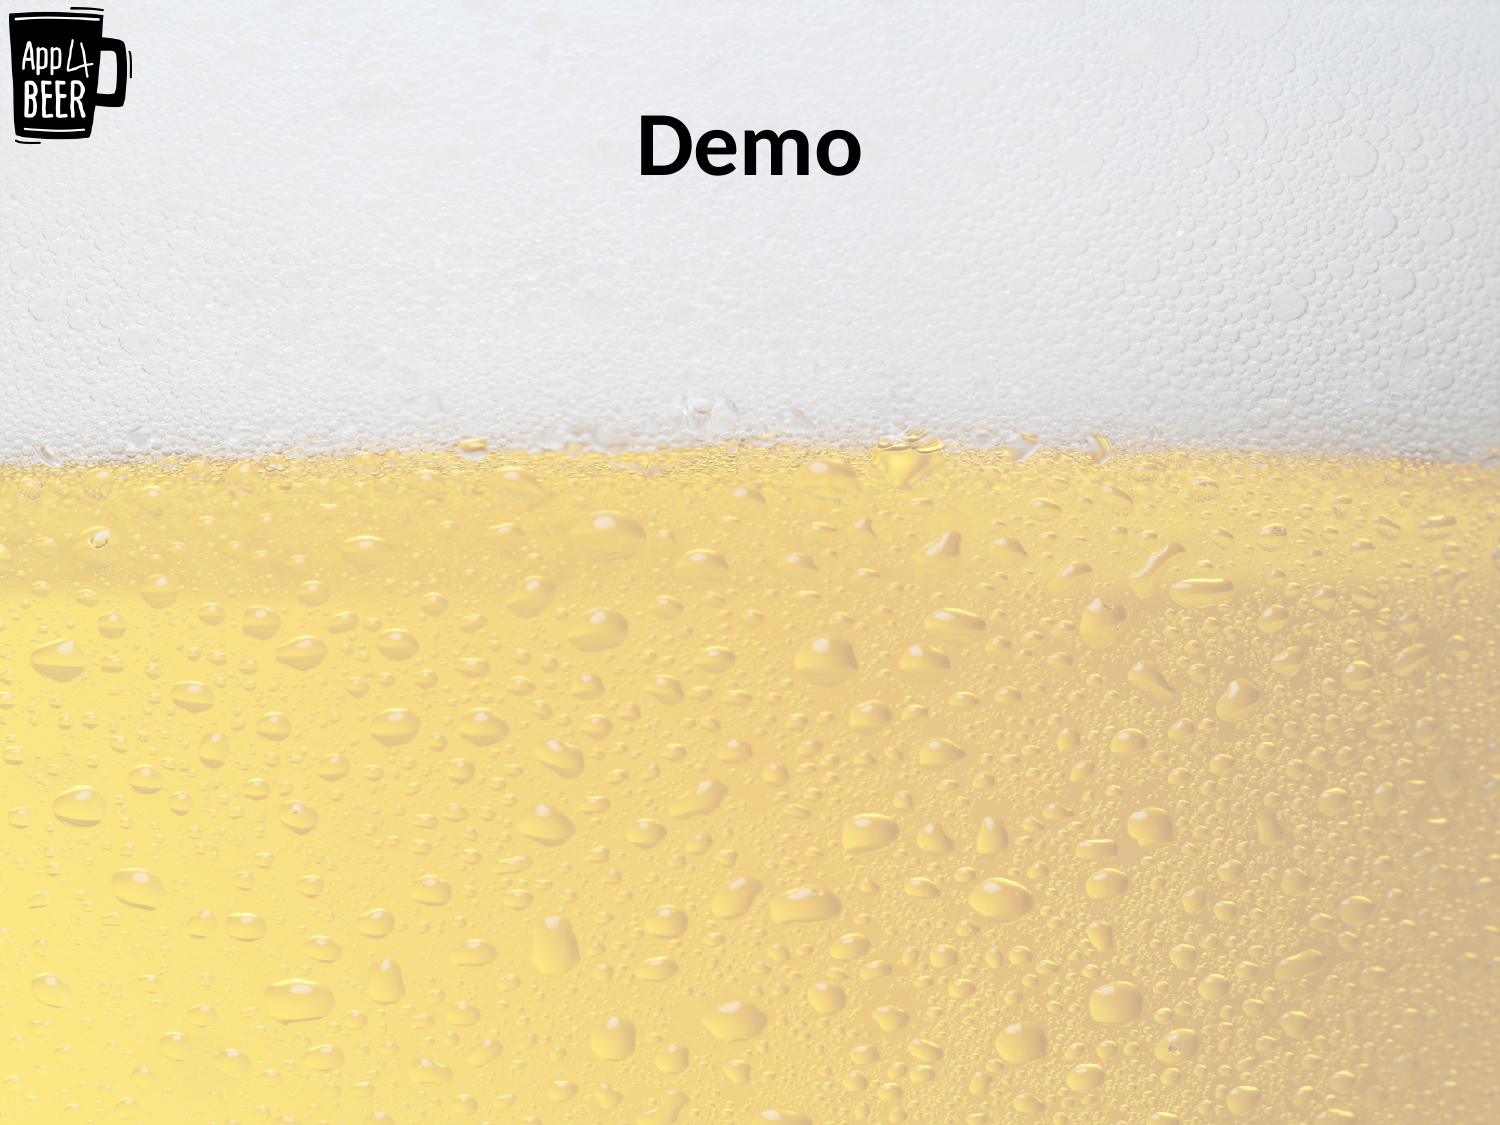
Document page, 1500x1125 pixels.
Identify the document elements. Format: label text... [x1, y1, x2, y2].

title Demo [72, 45, 1428, 233]
picture [9, 7, 132, 144]
